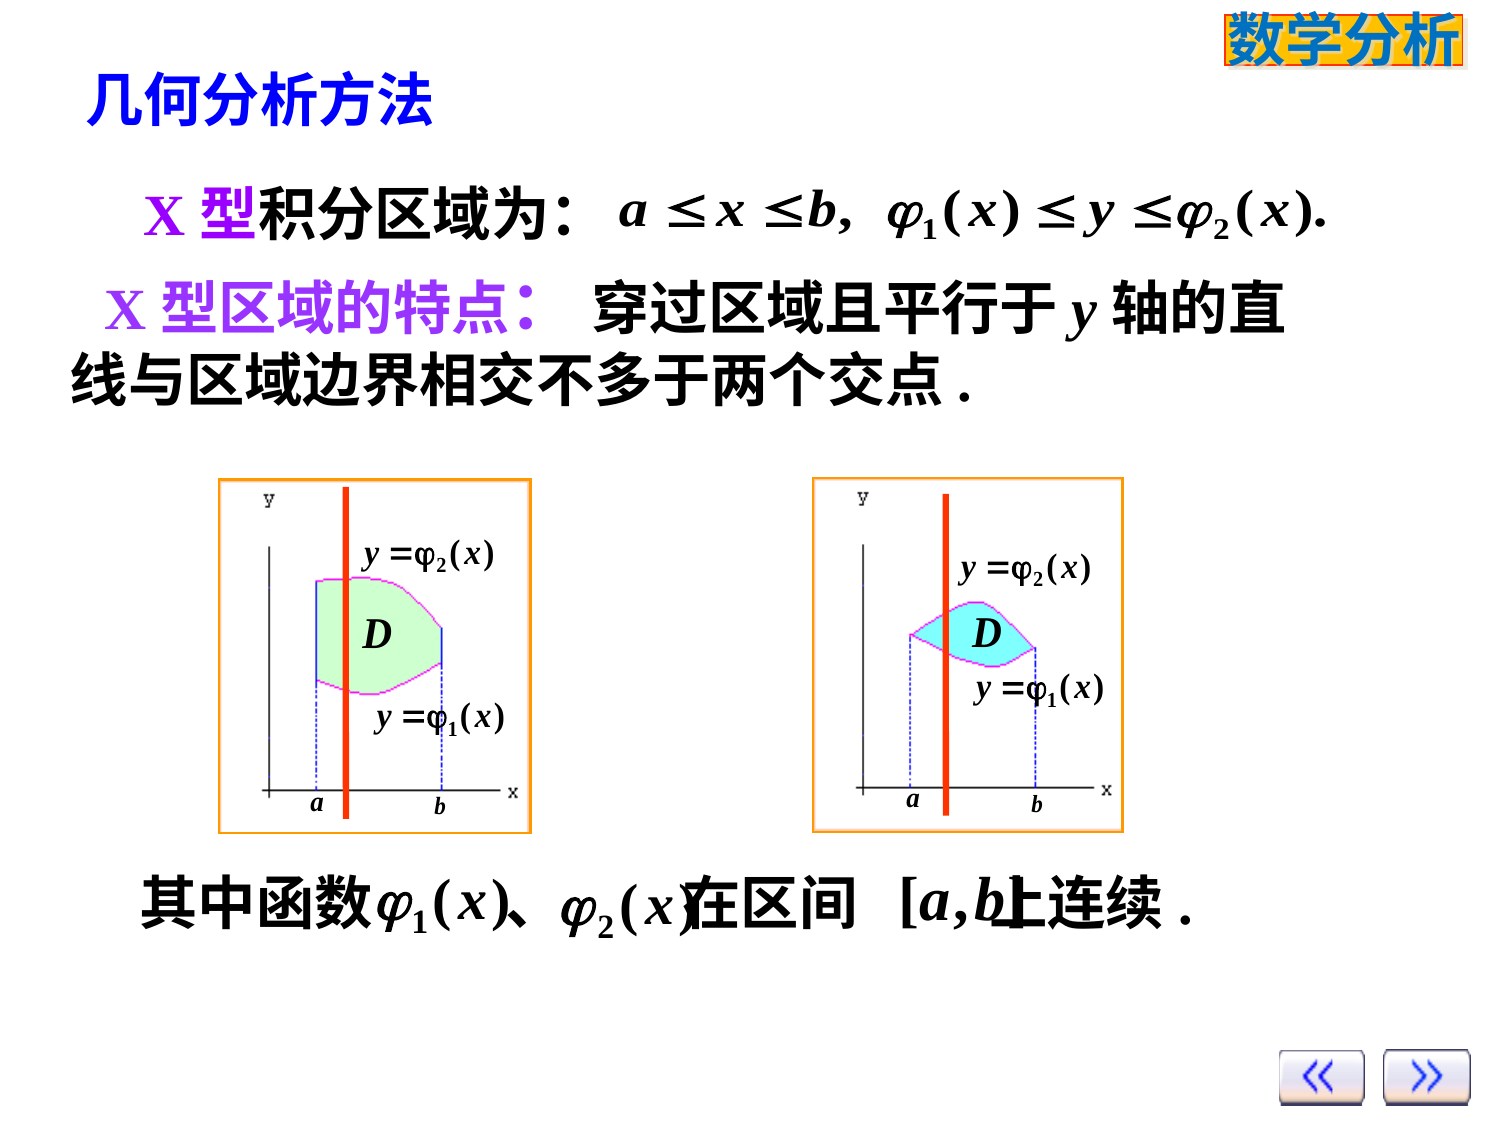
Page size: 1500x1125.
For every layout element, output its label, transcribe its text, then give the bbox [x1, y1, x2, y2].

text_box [220, 481, 529, 832]
text_box 几何分析方法 [70, 55, 496, 141]
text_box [814, 479, 1122, 831]
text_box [128, 169, 1330, 256]
picture [1279, 1050, 1365, 1106]
picture [1383, 1049, 1471, 1106]
text_box X型区域的特点： 穿过区域且平行于y轴的直线与区域边界相交不多于两个交点. [55, 255, 1306, 421]
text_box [124, 858, 1338, 945]
